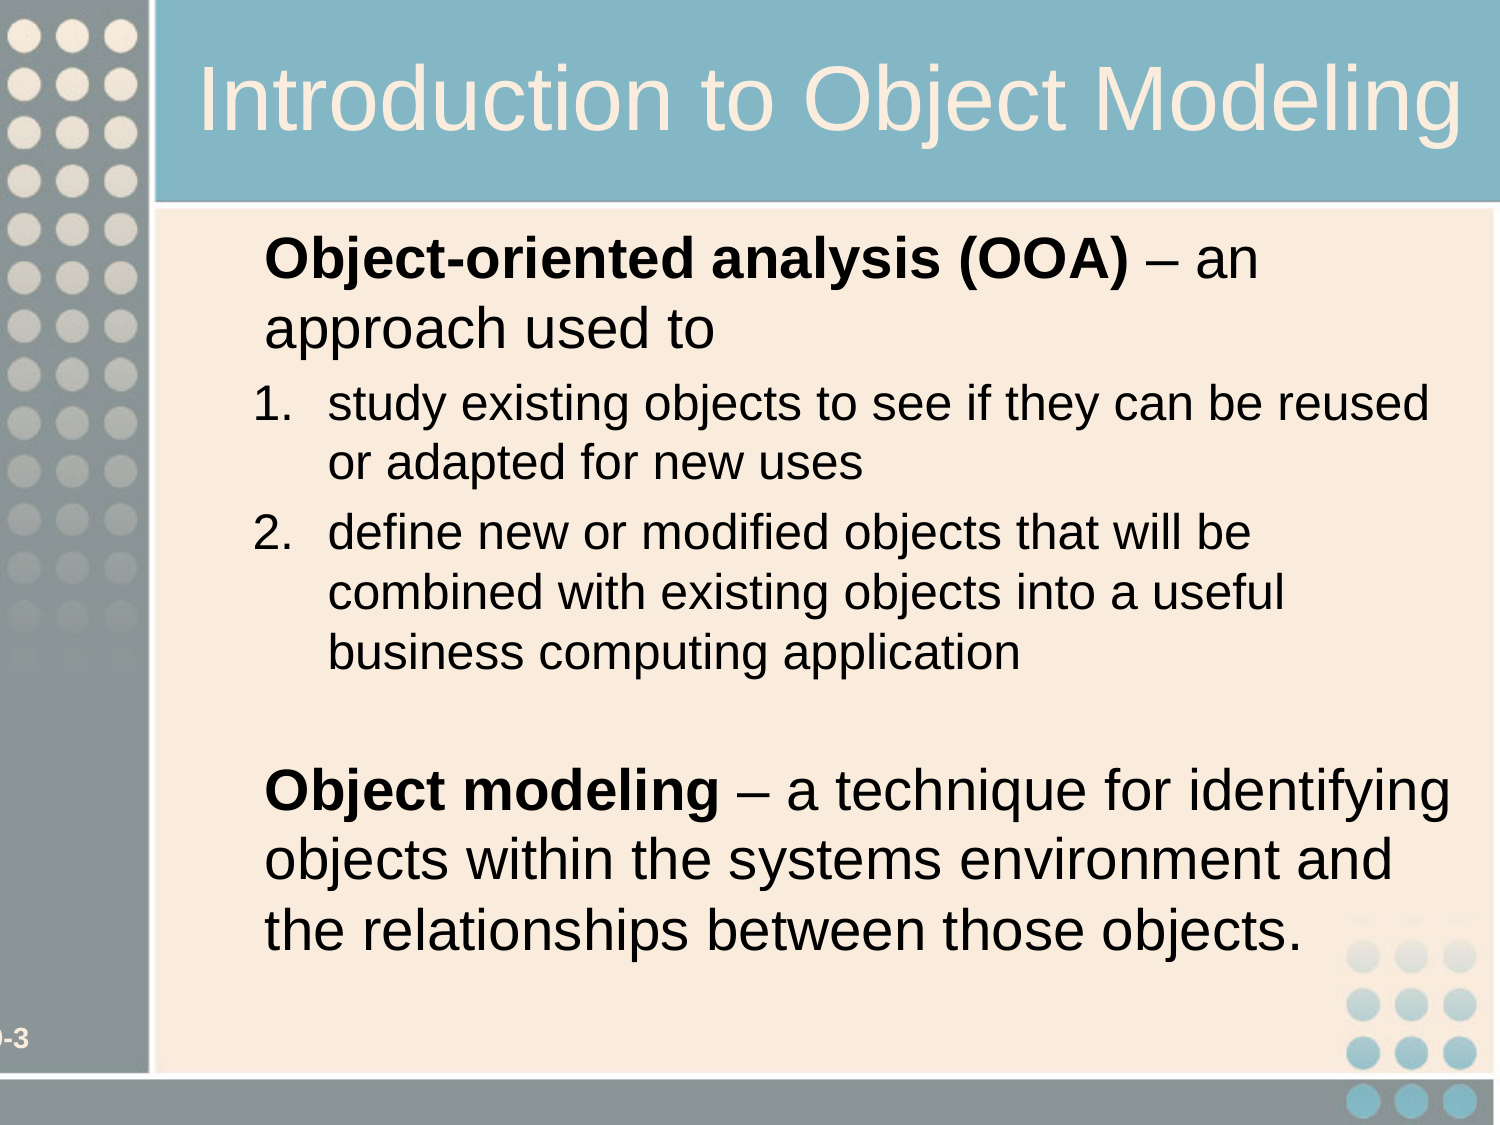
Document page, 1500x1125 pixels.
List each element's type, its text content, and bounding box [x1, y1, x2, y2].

title Introduction to Object Modeling [162, 0, 1500, 188]
picture [0, 0, 1500, 1125]
list Object-oriented analysis (OOA) – an approach used to study existing objects to see if they can be reused or adapted for new uses define new or modified objects that will be combined with existing objects into a useful business computing application Object modeling – a technique for identifying objects within the systems environment and the relationships between those objects. [162, 212, 1475, 1063]
